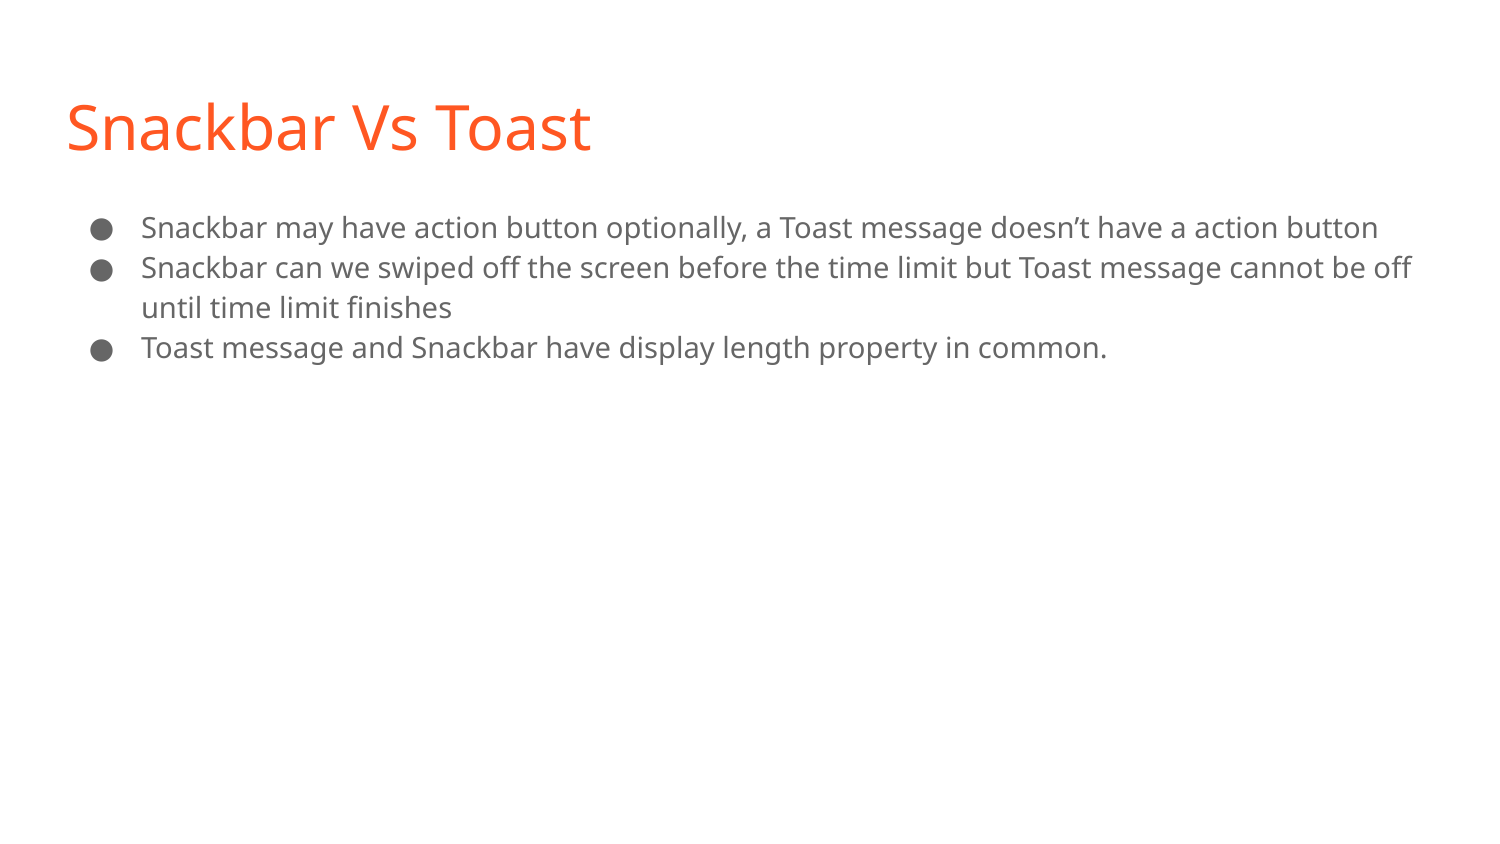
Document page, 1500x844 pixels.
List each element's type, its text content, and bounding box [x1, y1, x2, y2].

title Snackbar Vs Toast [51, 72, 1449, 167]
list Snackbar may have action button optionally, a Toast message doesn’t have a action button Snackbar can we swiped off the screen before the time limit but Toast message cannot be off until time limit finishes Toast message and Snackbar have display length property in common. [51, 189, 1449, 750]
